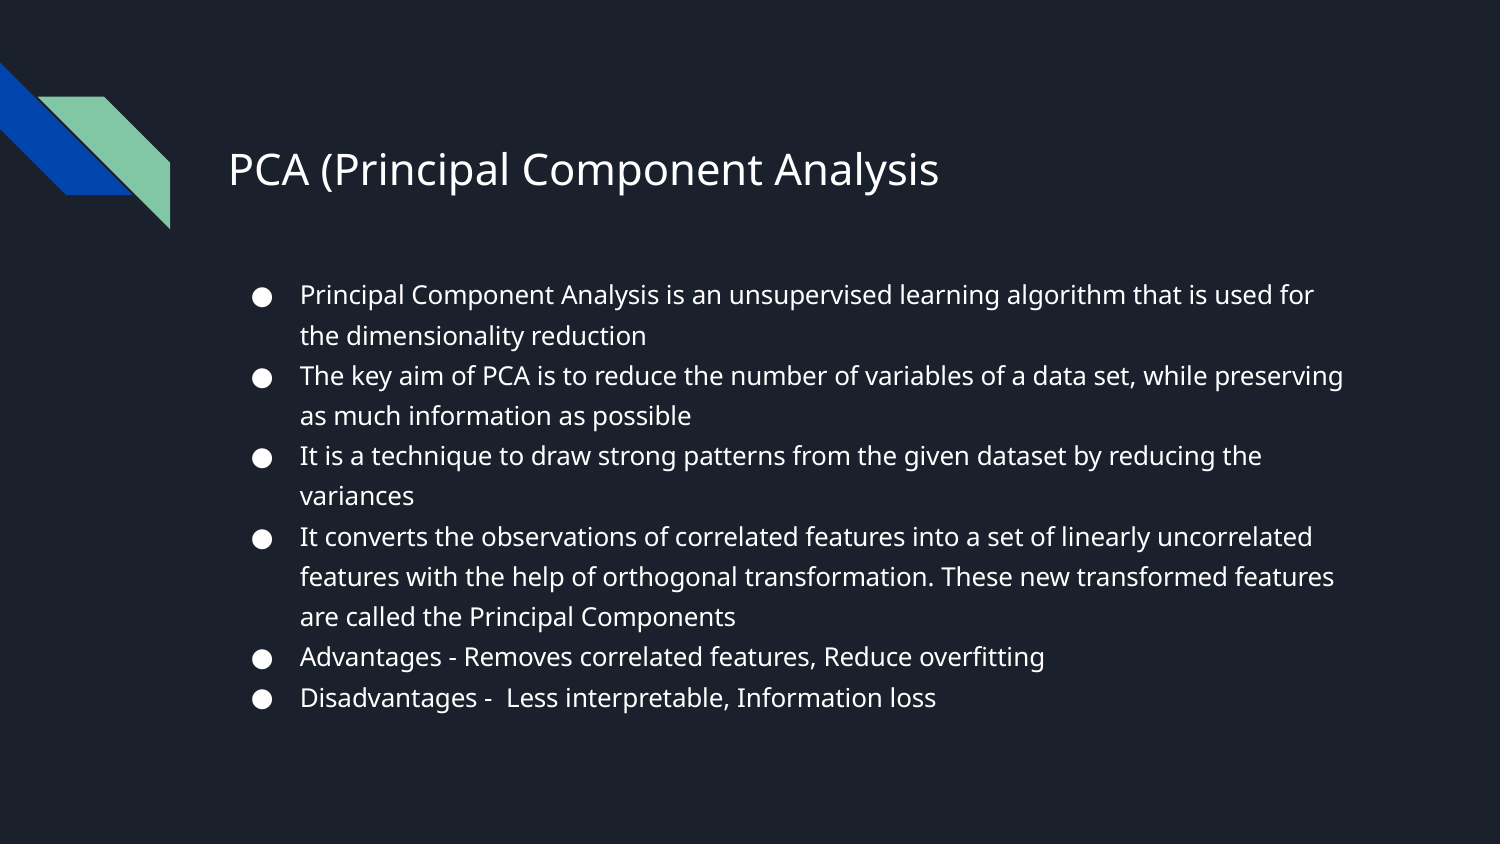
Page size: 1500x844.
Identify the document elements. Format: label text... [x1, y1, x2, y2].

title PCA (Principal Component Analysis [212, 64, 1368, 215]
list Principal Component Analysis is an unsupervised learning algorithm that is used for the dimensionality reduction The key aim of PCA is to reduce the number of variables of a data set, while preserving as much information as possible It is a technique to draw strong patterns from the given dataset by reducing the variances It converts the observations of correlated features into a set of linearly uncorrelated features with the help of orthogonal transformation. These new transformed features are called the Principal Components Advantages - Removes correlated features, Reduce overfitting Disadvantages - Less interpretable, Information loss [212, 257, 1368, 735]
